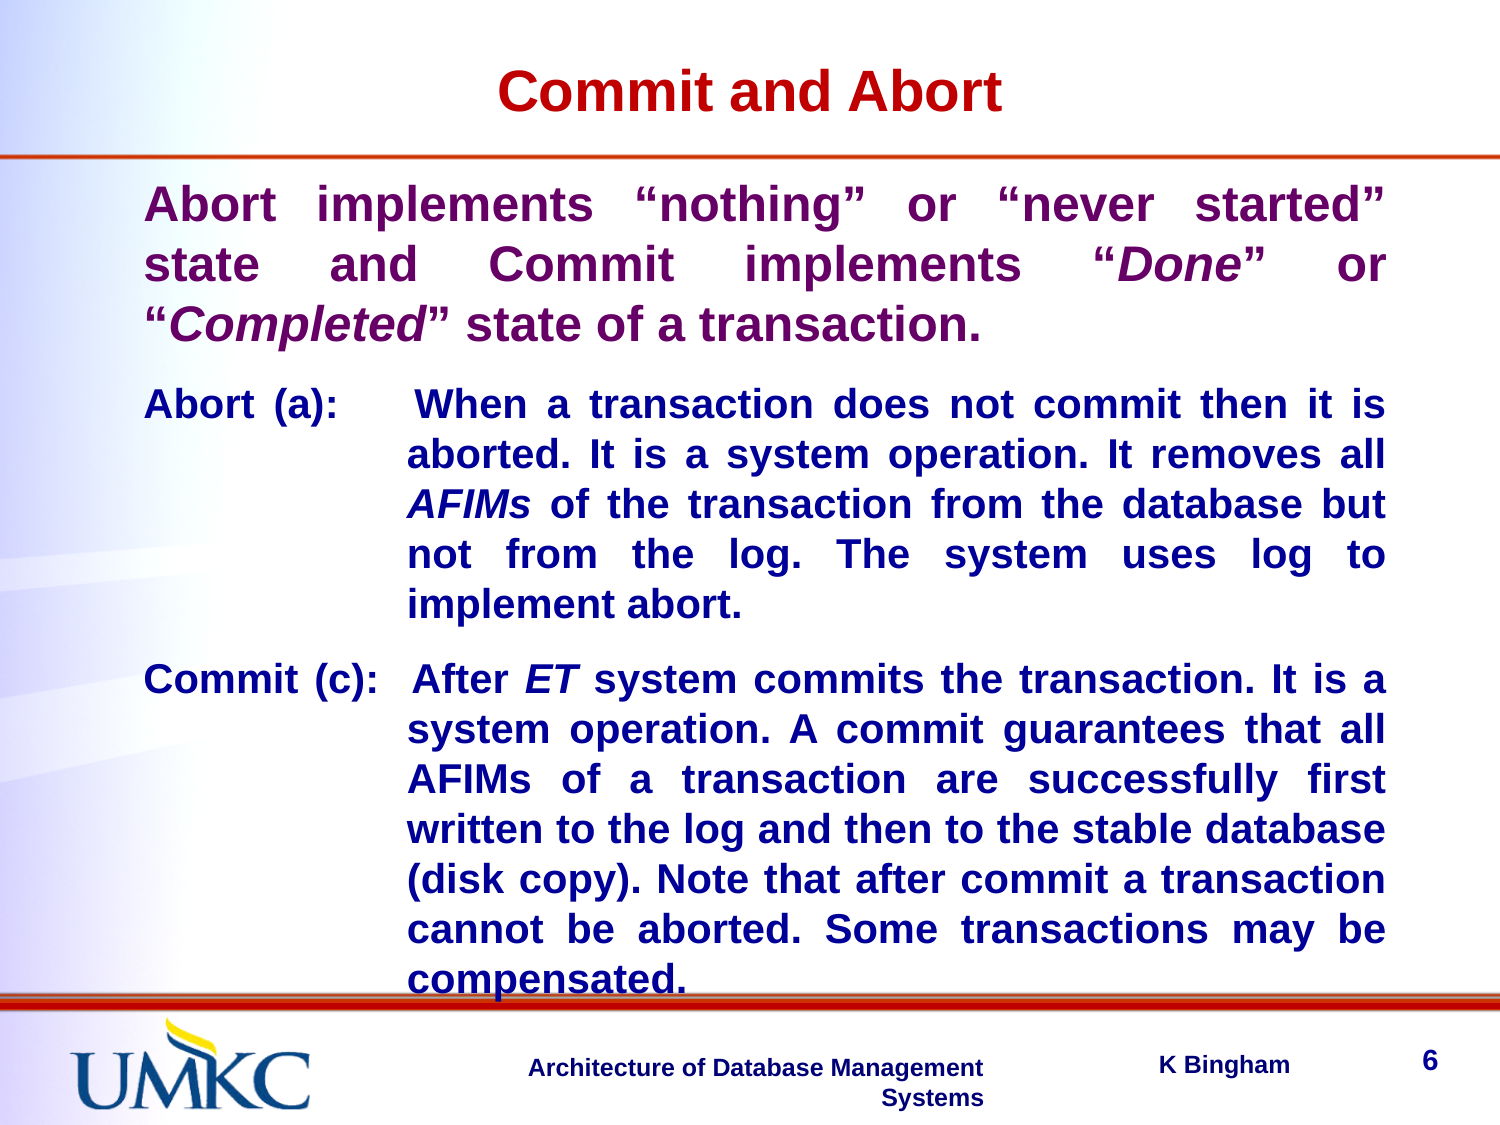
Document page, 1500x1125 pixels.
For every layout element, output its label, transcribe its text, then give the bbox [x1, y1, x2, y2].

title Commit and Abort [112, 24, 1388, 153]
text_box Abort implements “nothing” or “never started” state and Commit implements “Done” or “Completed” state of a transaction. Abort (a): When a transaction does not commit then it is aborted. It is a system operation. It removes all AFIMs of the transaction from the database but not from the log. The system uses log to implement abort. Commit (c): After ET system commits the transaction. It is a system operation. A commit guarantees that all AFIMs of a transaction are successfully first written to the log and then to the stable database (disk copy). Note that after commit a transaction cannot be aborted. Some transactions may be compensated. [128, 164, 1402, 1010]
slide_number 6 [1407, 1034, 1450, 1074]
picture [0, 0, 1500, 1003]
picture [0, 1009, 1500, 1125]
